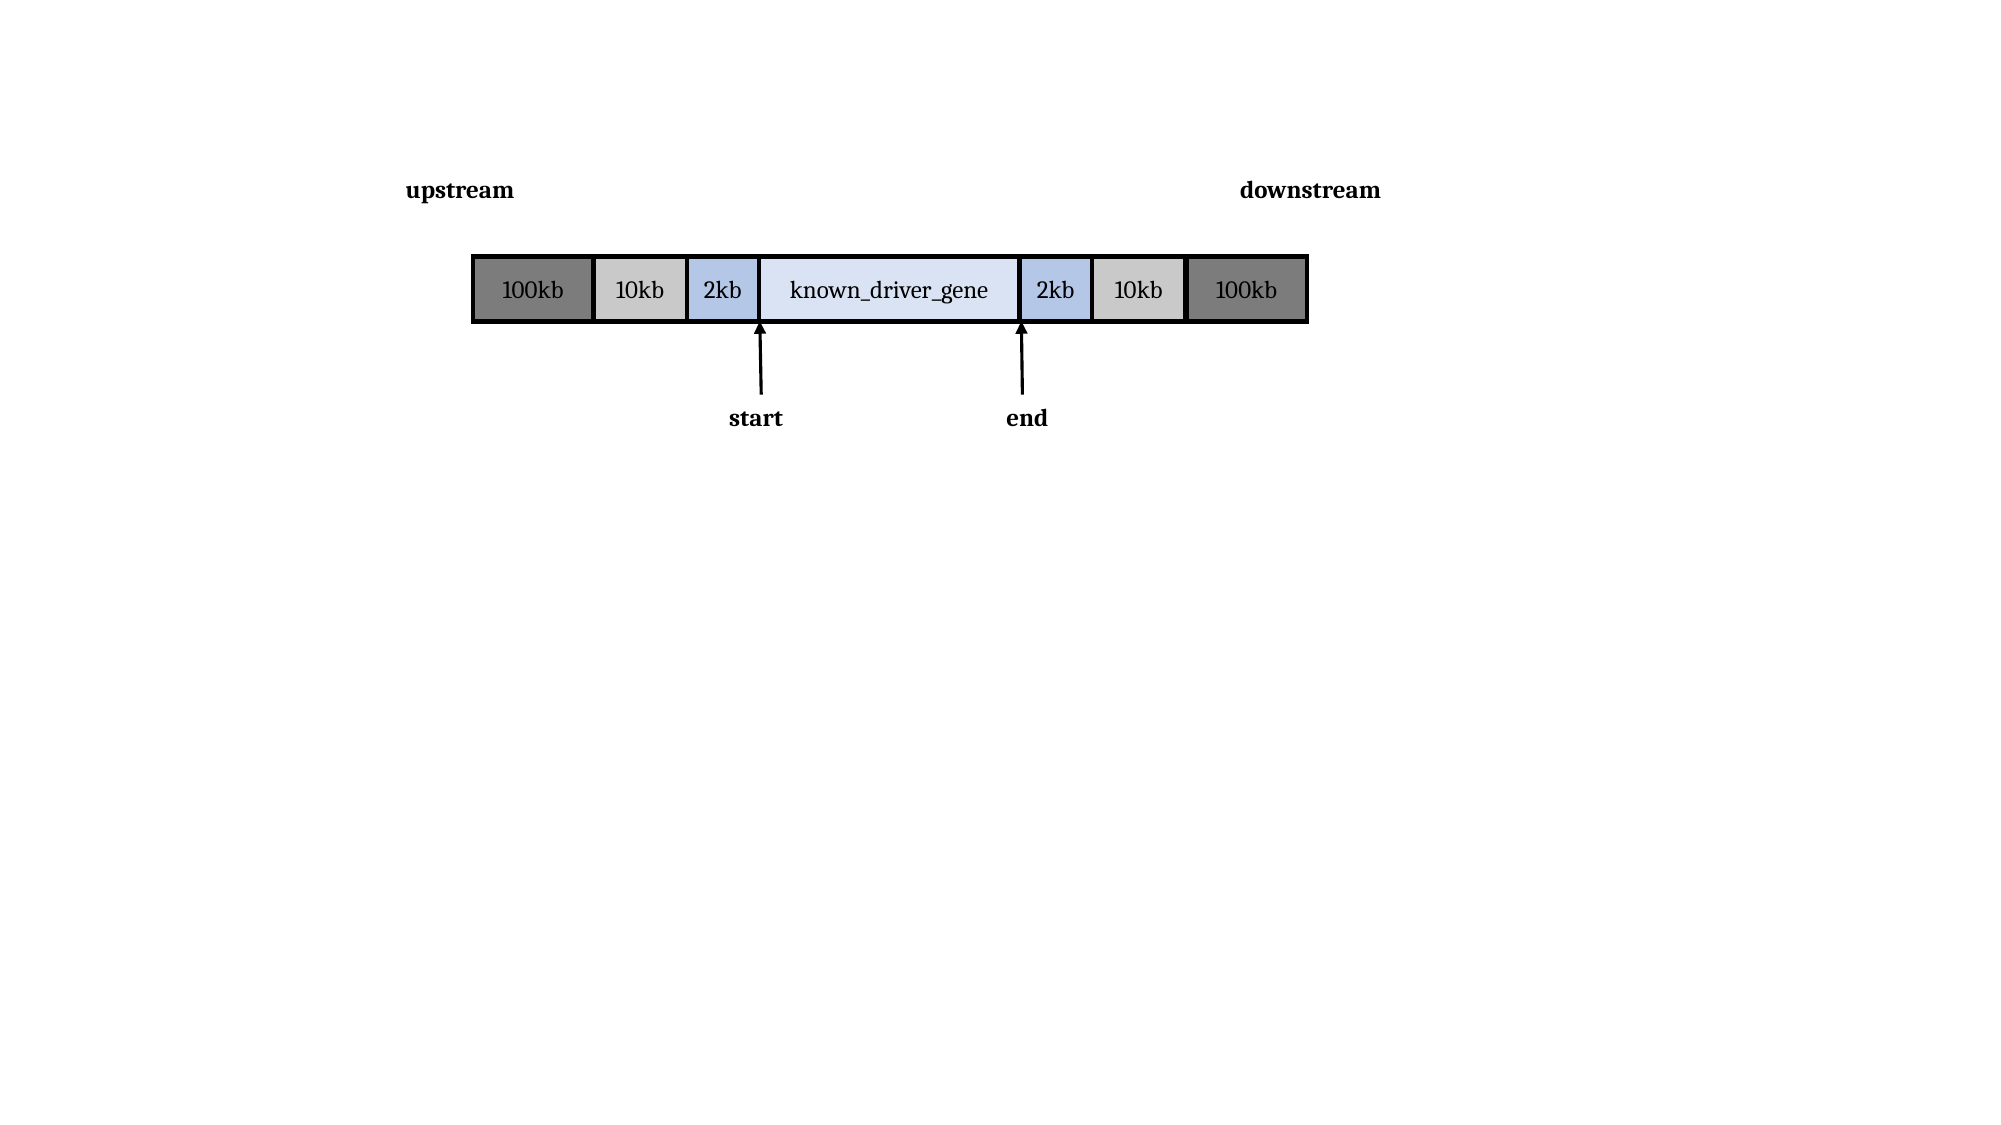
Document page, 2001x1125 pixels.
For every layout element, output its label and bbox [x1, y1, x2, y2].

text_box [390, 166, 1409, 440]
